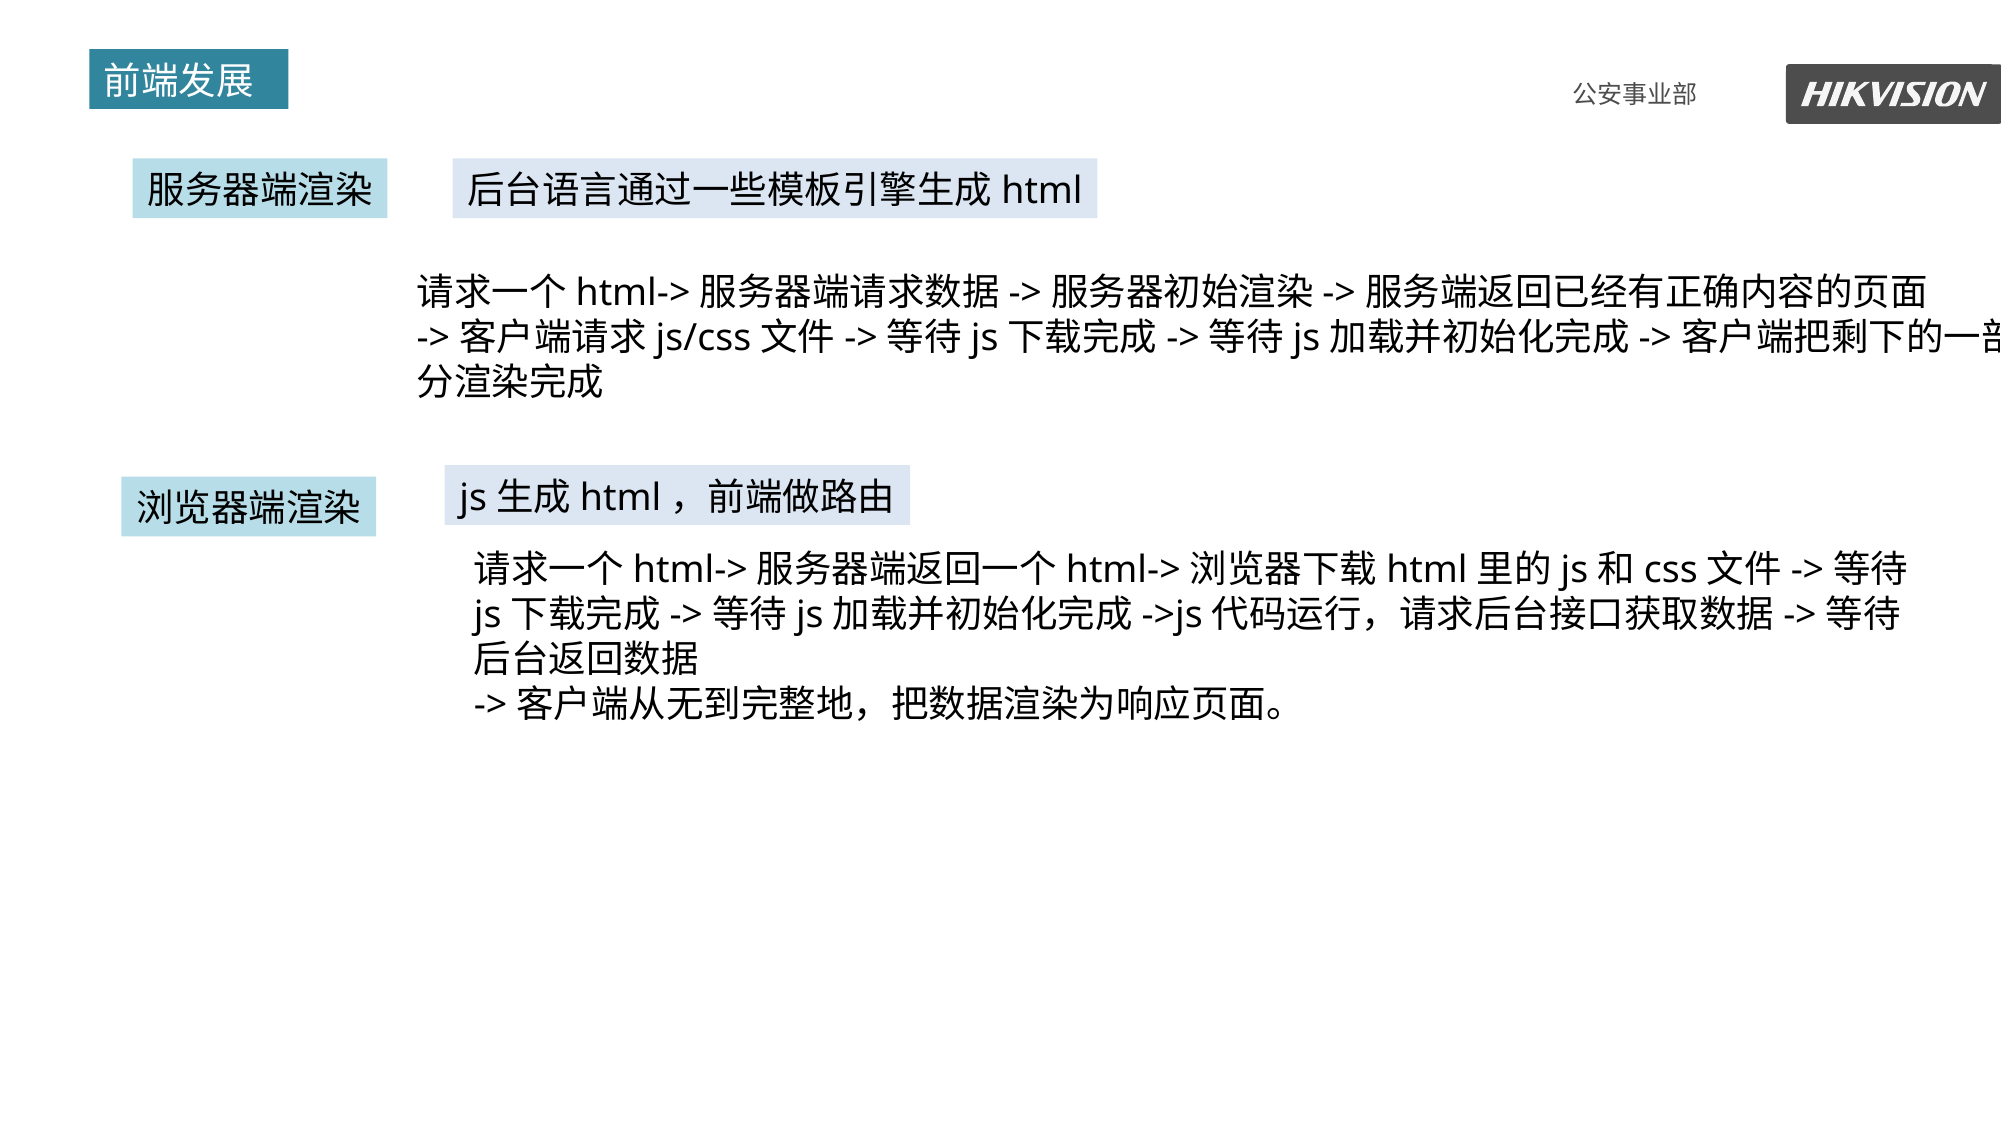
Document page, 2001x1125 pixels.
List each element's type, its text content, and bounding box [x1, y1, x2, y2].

text_box 请求一个html->服务器端请求数据->服务器初始渲染->服务端返回已经有正确内容的页面 ->客户端请求js/css文件->等待js下载完成->等待js加载并初始化完成->客户端把剩下的一部 分渲染完成 [401, 260, 2000, 410]
text_box 后台语言通过一些模板引擎生成html [452, 158, 1098, 219]
text_box js生成html，前端做路由 [444, 465, 911, 525]
text_box 浏览器端渲染 [121, 476, 377, 537]
text_box 服务器端渲染 [132, 158, 388, 219]
text_box 请求一个html->服务器端返回一个html->浏览器下载html里的js和css文件->等待js下载完成->等待js加载并初始化完成->js代码运行，请求后台接口获取数据->等待后台返回数据 ->客户端从无到完整地，把数据渲染为响应页面。 [459, 537, 1946, 732]
text_box 前端发展 [89, 49, 289, 109]
